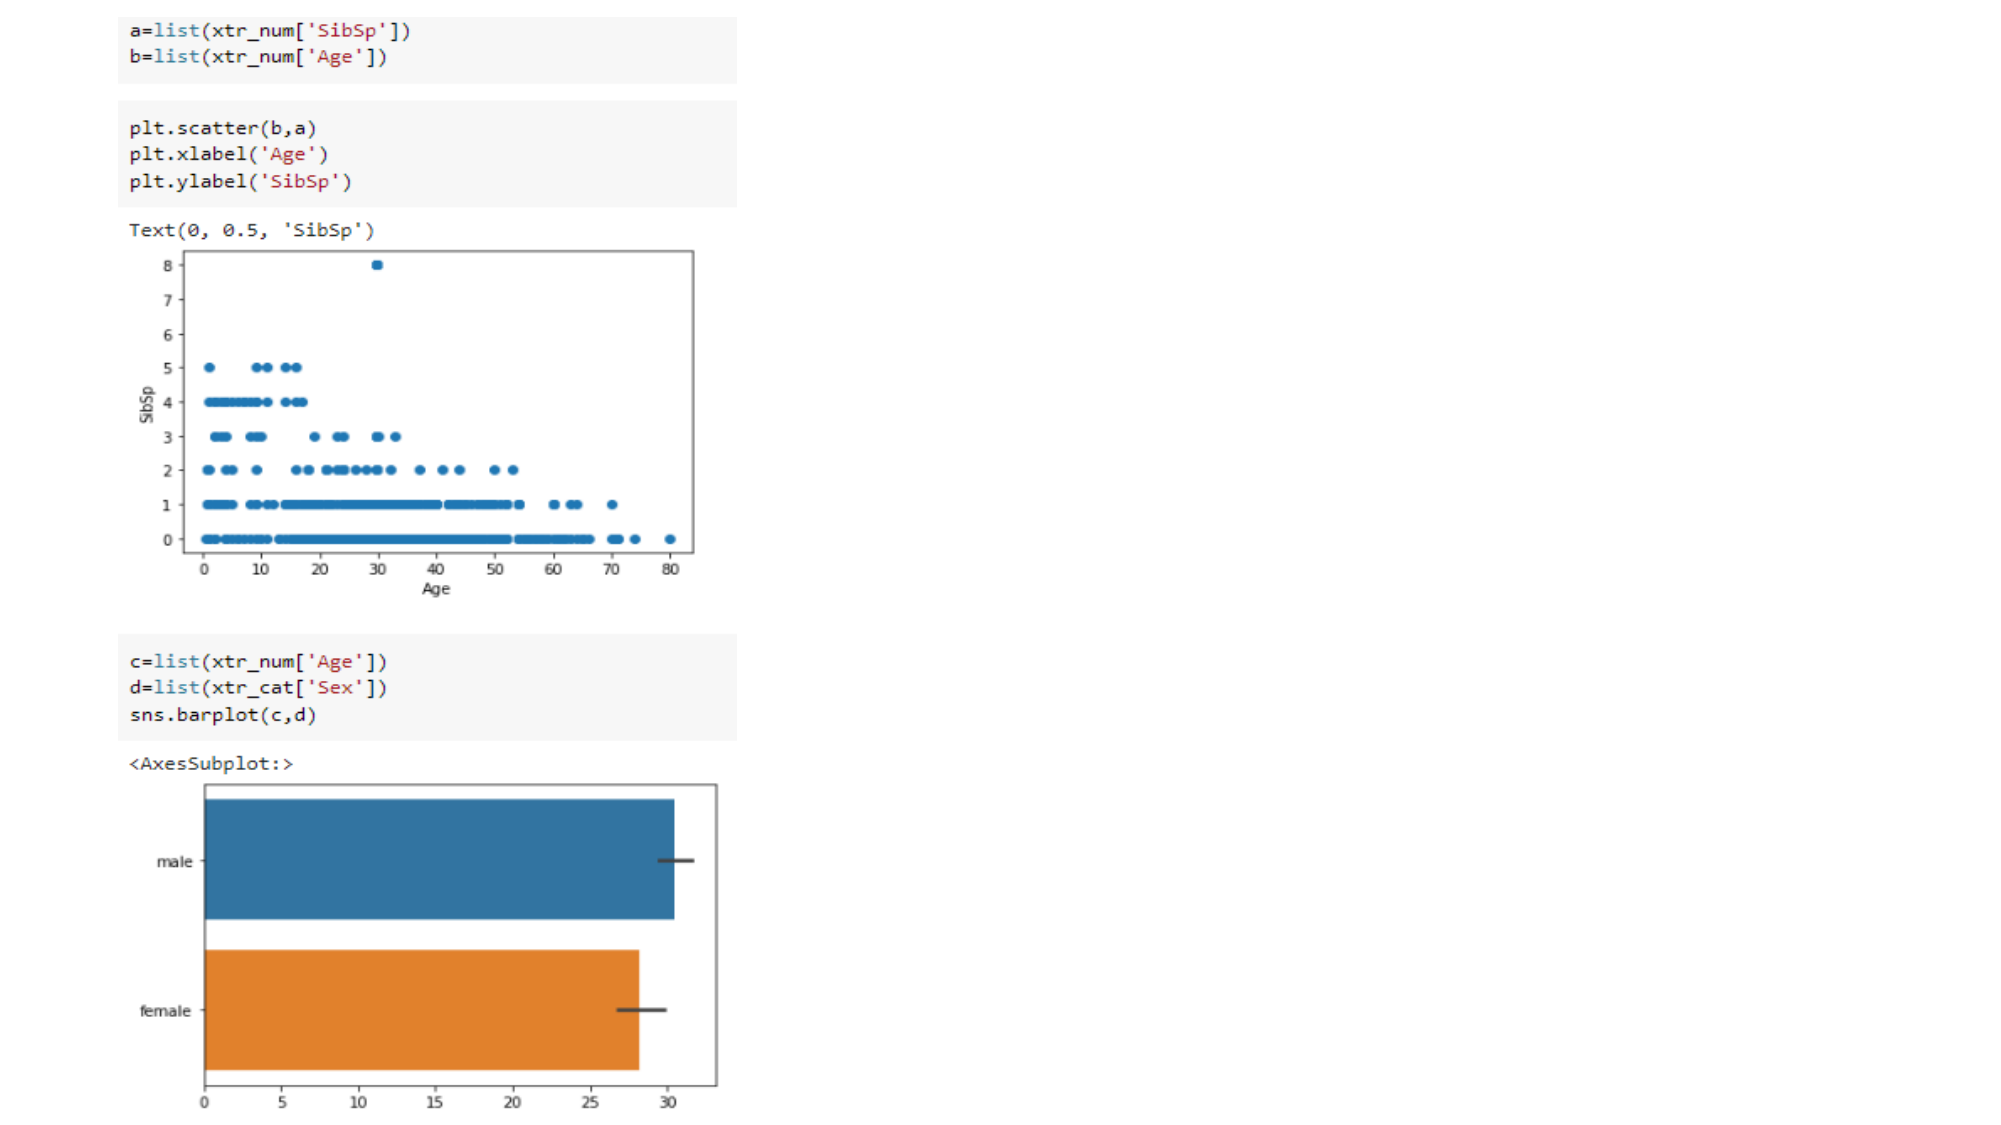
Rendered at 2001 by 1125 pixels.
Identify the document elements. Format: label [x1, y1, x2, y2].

list [118, 17, 737, 1122]
